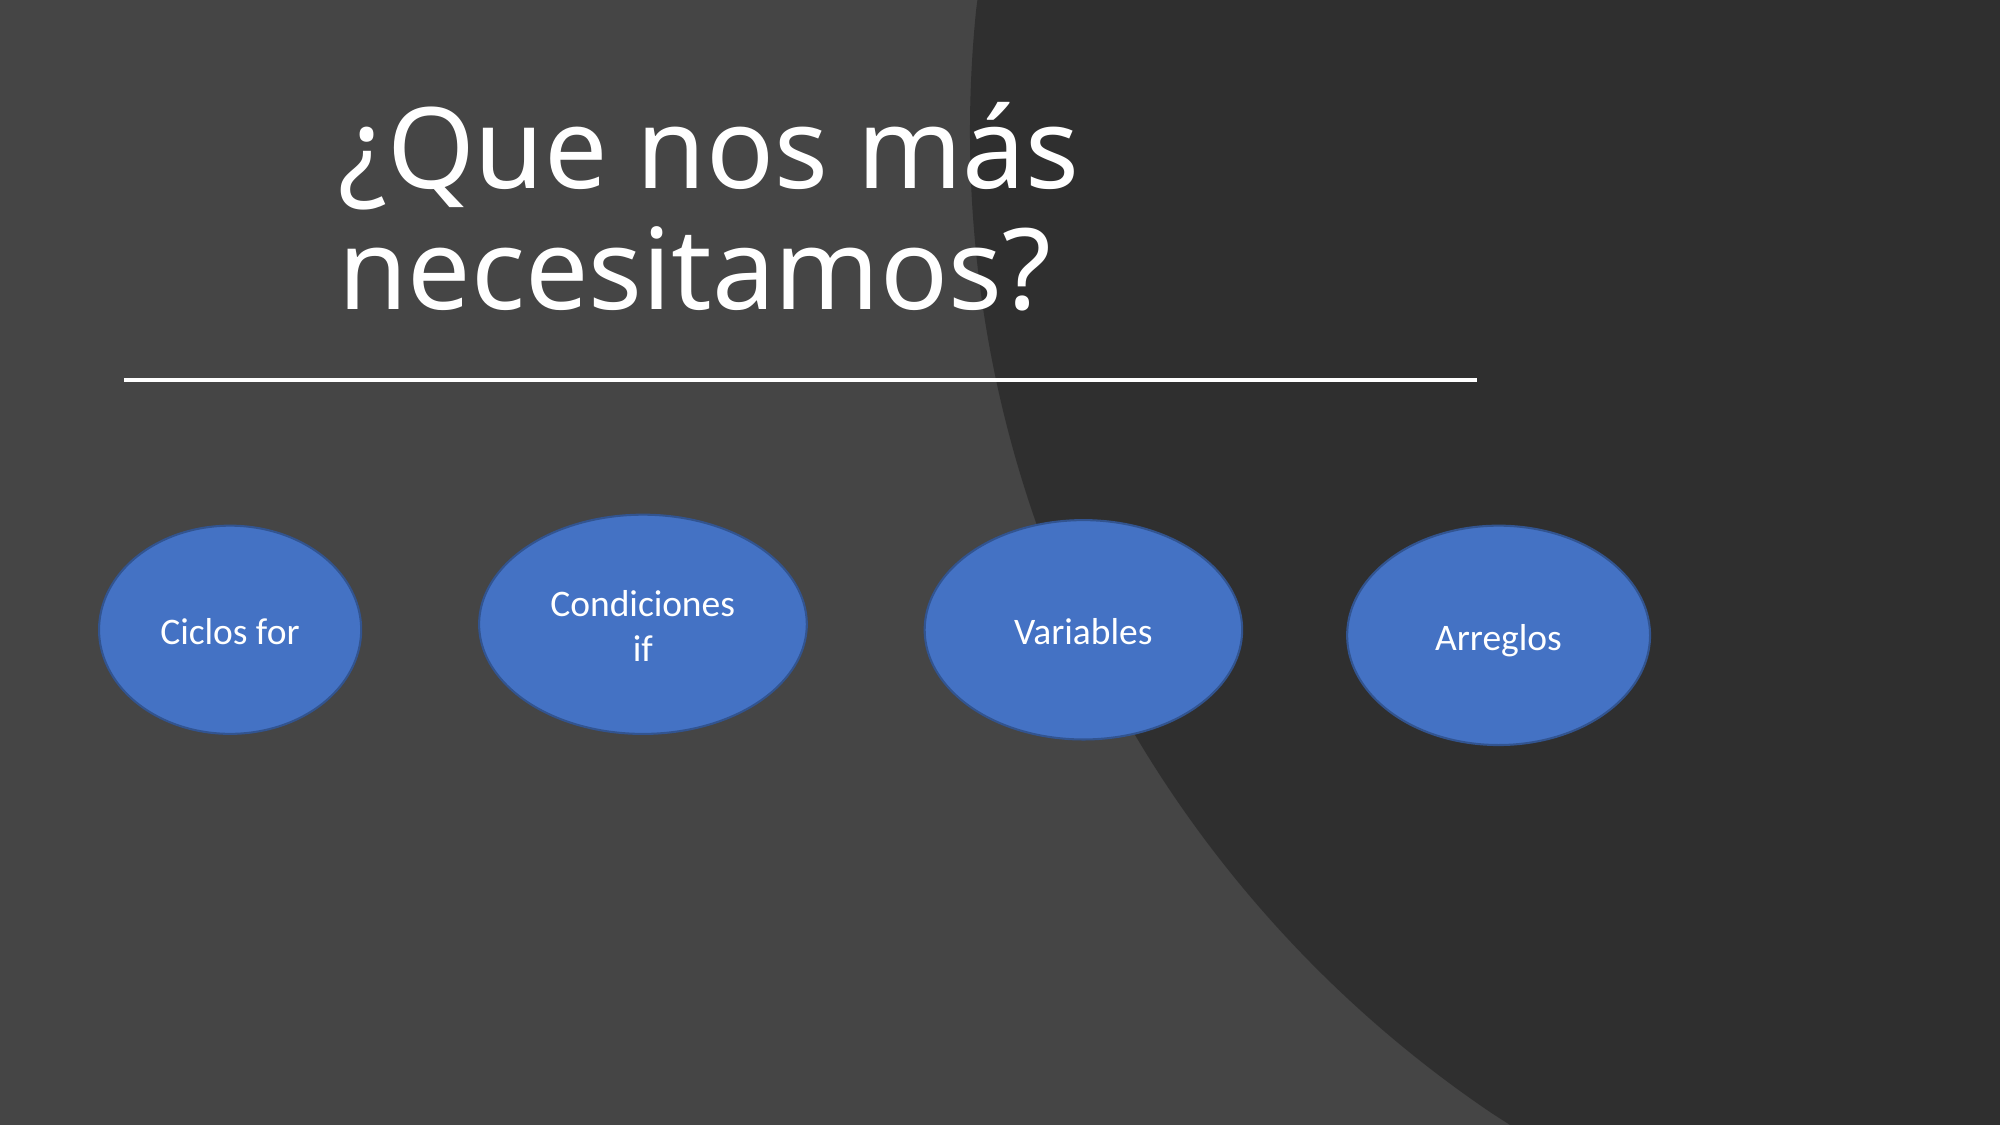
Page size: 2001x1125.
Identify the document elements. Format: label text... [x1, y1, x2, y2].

text_box Condiciones if [478, 513, 808, 735]
text_box Ciclos for [98, 524, 363, 735]
text_box Arreglos [1346, 524, 1652, 747]
title ¿Que nos más necesitamos? [323, 212, 1642, 342]
text_box Variables [923, 519, 1244, 741]
text_box [968, 0, 2000, 1125]
